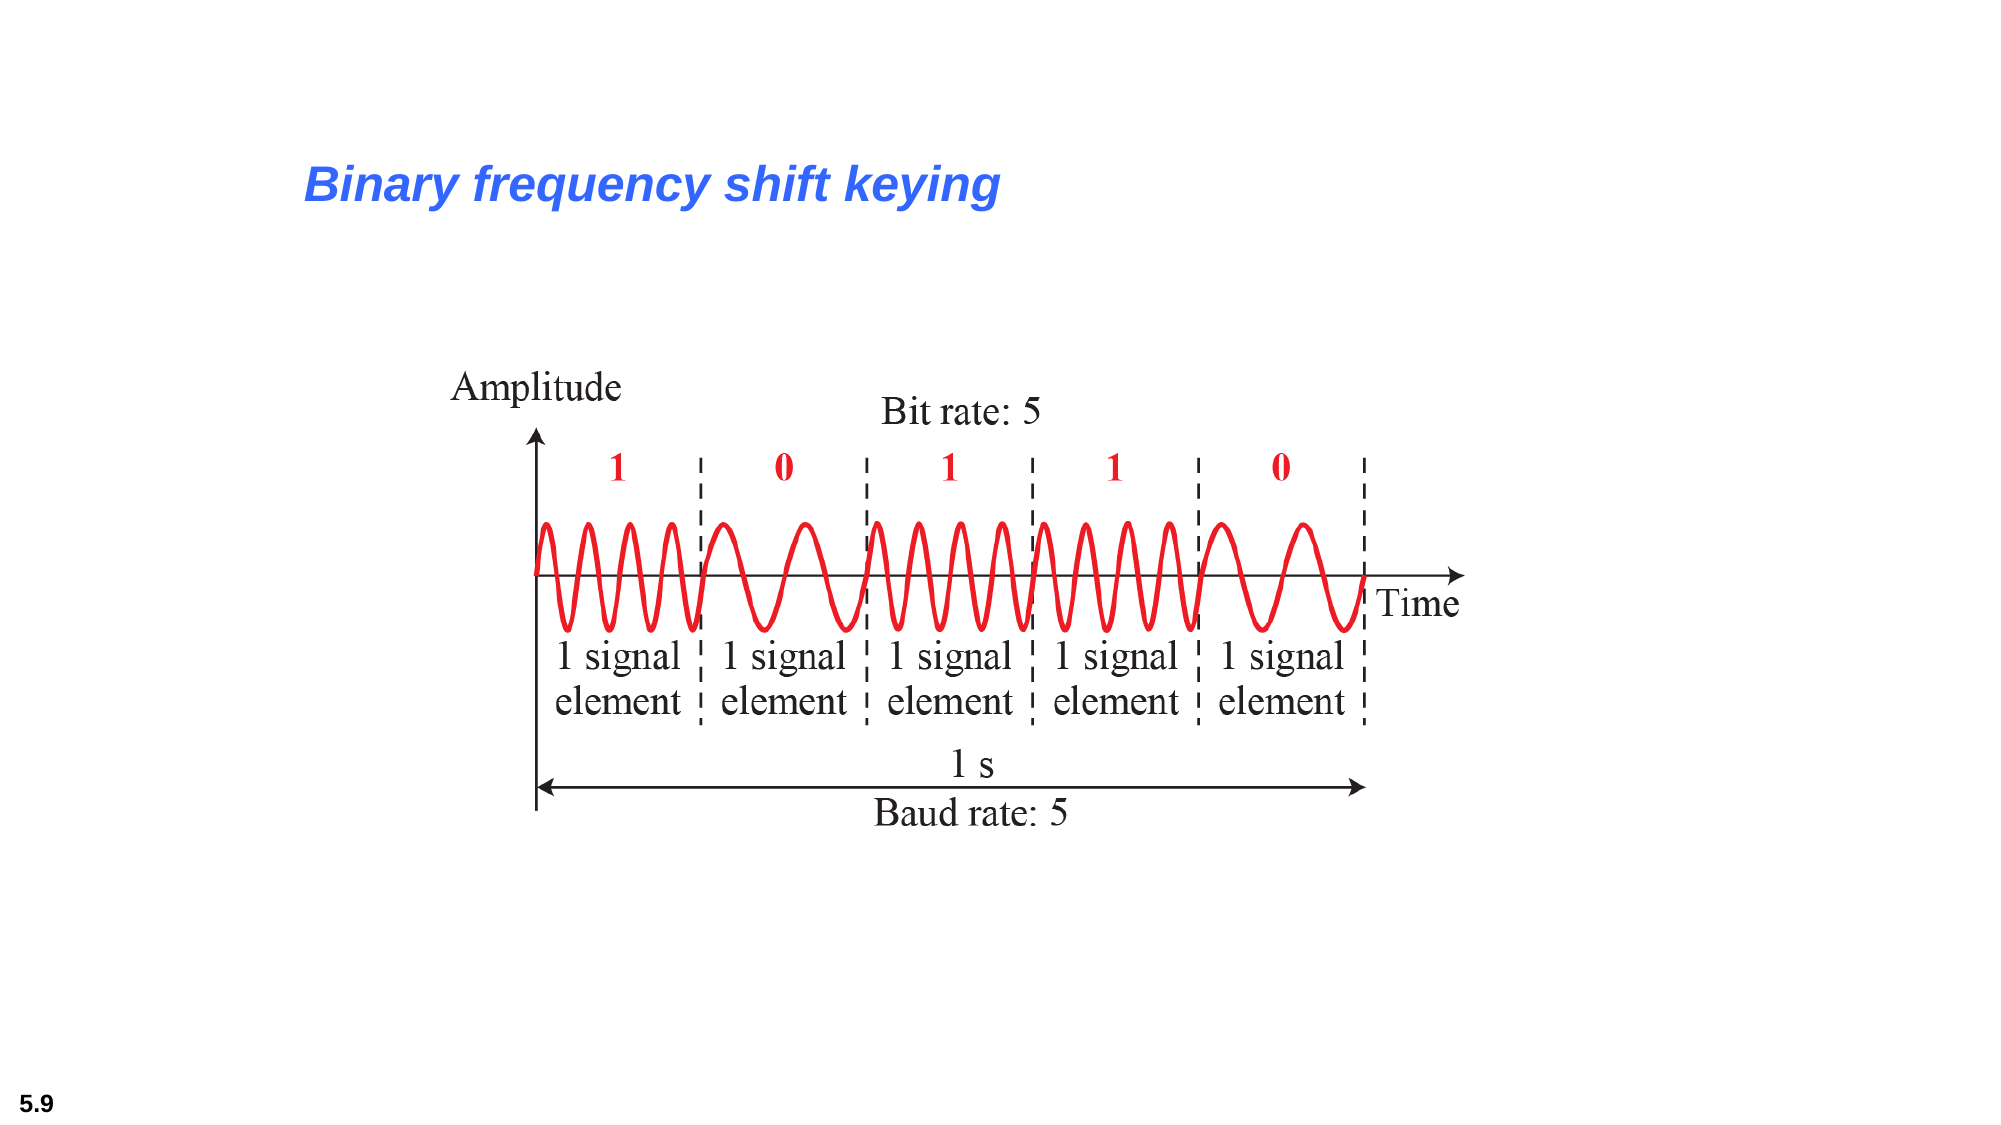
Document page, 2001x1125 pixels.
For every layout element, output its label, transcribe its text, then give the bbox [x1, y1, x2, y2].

title Binary frequency shift keying [301, 149, 1006, 340]
text_box [450, 371, 1465, 826]
slide_number 5.9 [17, 1087, 91, 1125]
